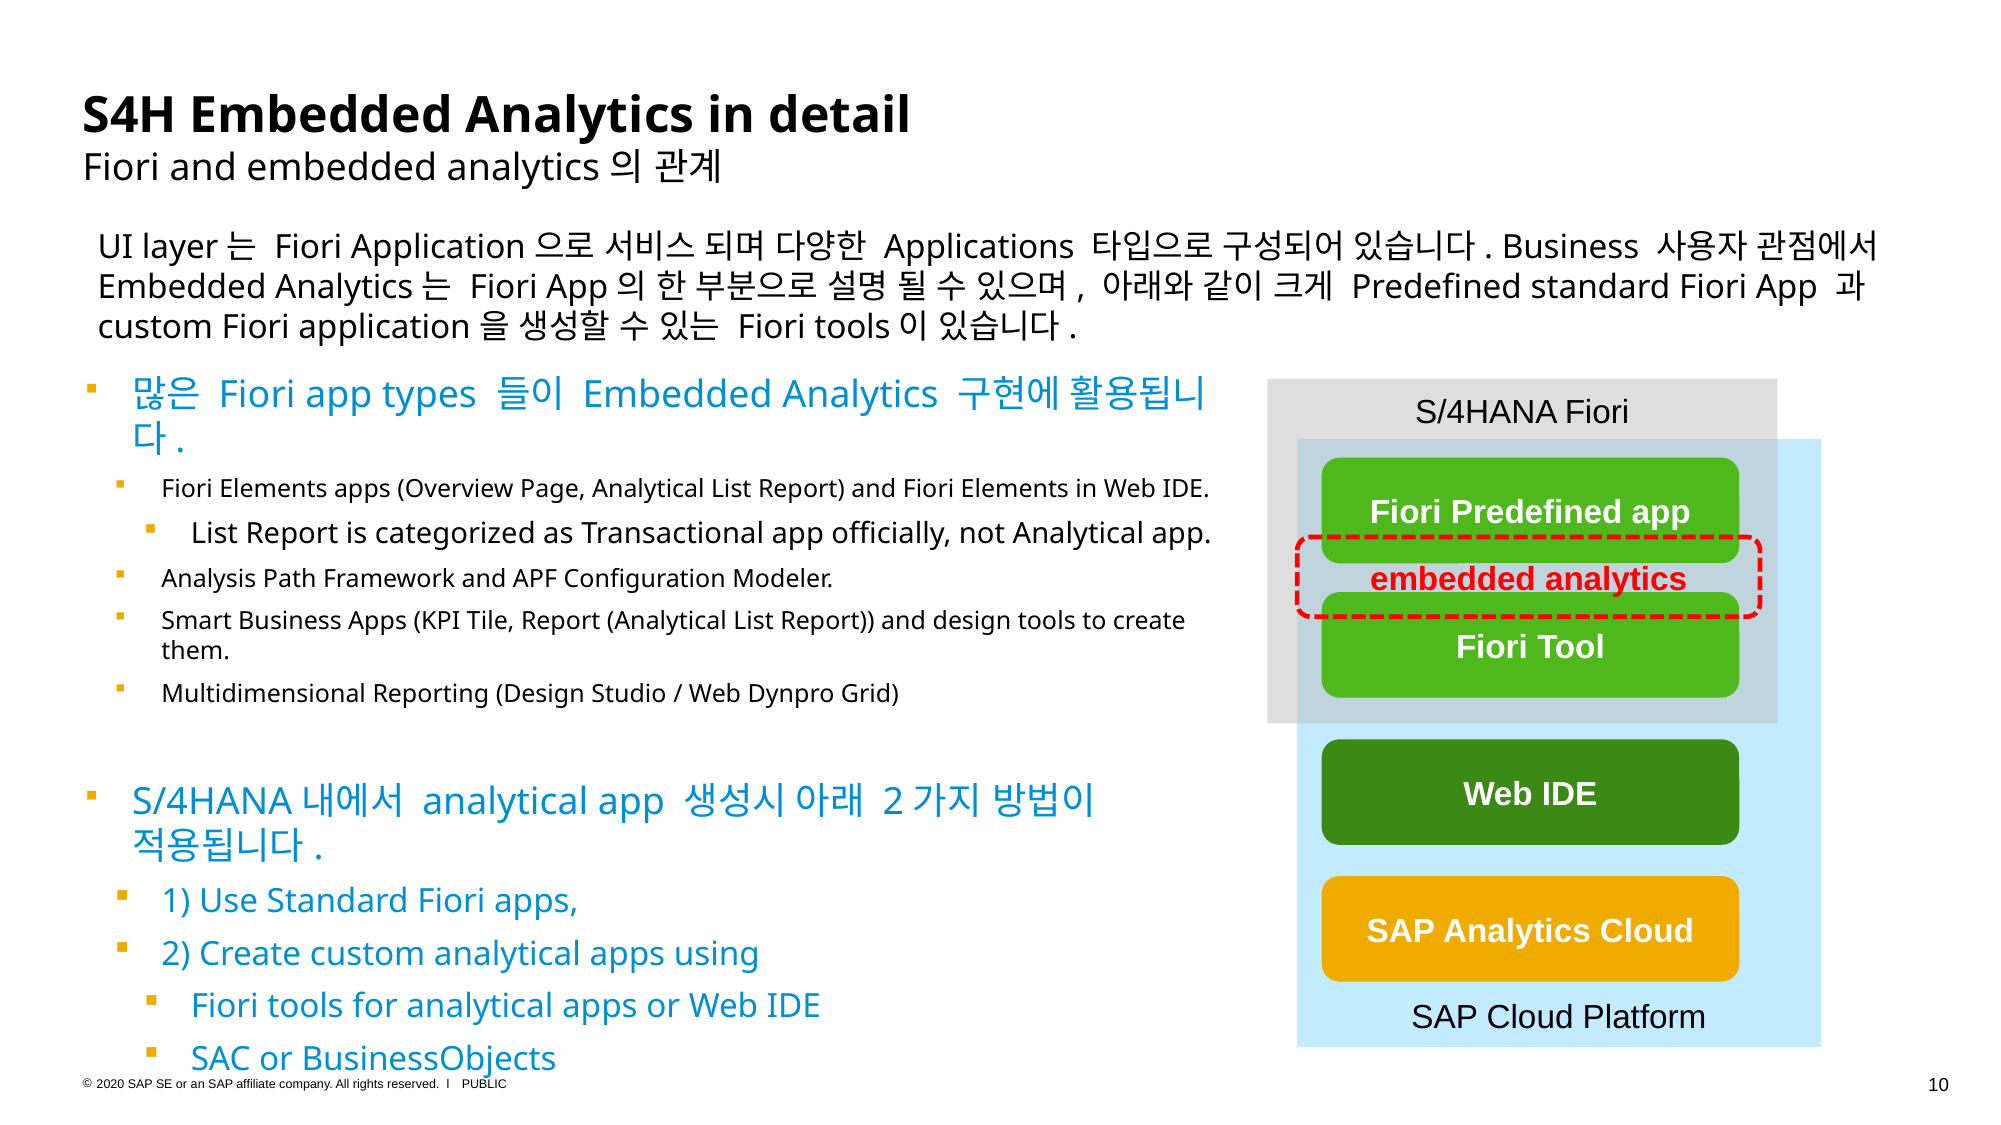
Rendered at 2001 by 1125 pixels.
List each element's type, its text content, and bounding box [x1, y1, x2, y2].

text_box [1266, 378, 1822, 1048]
text_box UI layer는 Fiori Application으로 서비스 되며 다양한 Applications 타입으로 구성되어 있습니다. Business 사용자 관점에서 Embedded Analytics는 Fiori App의 한 부분으로 설명 될 수 있으며, 아래와 같이 크게 Predefined standard Fiori App 과 custom Fiori application을 생성할 수 있는 Fiori tools이 있습니다. [82, 217, 1918, 353]
text_box 많은 Fiori app types 들이 Embedded Analytics 구현에 활용됩니다. Fiori Elements apps (Overview Page, Analytical List Report) and Fiori Elements in Web IDE. List Report is categorized as Transactional app officially, not Analytical app. Analysis Path Framework and APF Configuration Modeler. Smart Business Apps (KPI Tile, Report (Analytical List Report)) and design tools to create them. Multidimensional Reporting (Design Studio / Web Dynpro Grid) S/4HANA내에서 analytical app 생성시 아래 2가지 방법이 적용됩니다. 1) Use Standard Fiori apps, 2) Create custom analytical apps using Fiori tools for analytical apps or Web IDE SAC or BusinessObjects [70, 362, 1268, 1052]
title S4H Embedded Analytics in detail Fiori and embedded analytics의 관계 [82, 82, 1918, 189]
